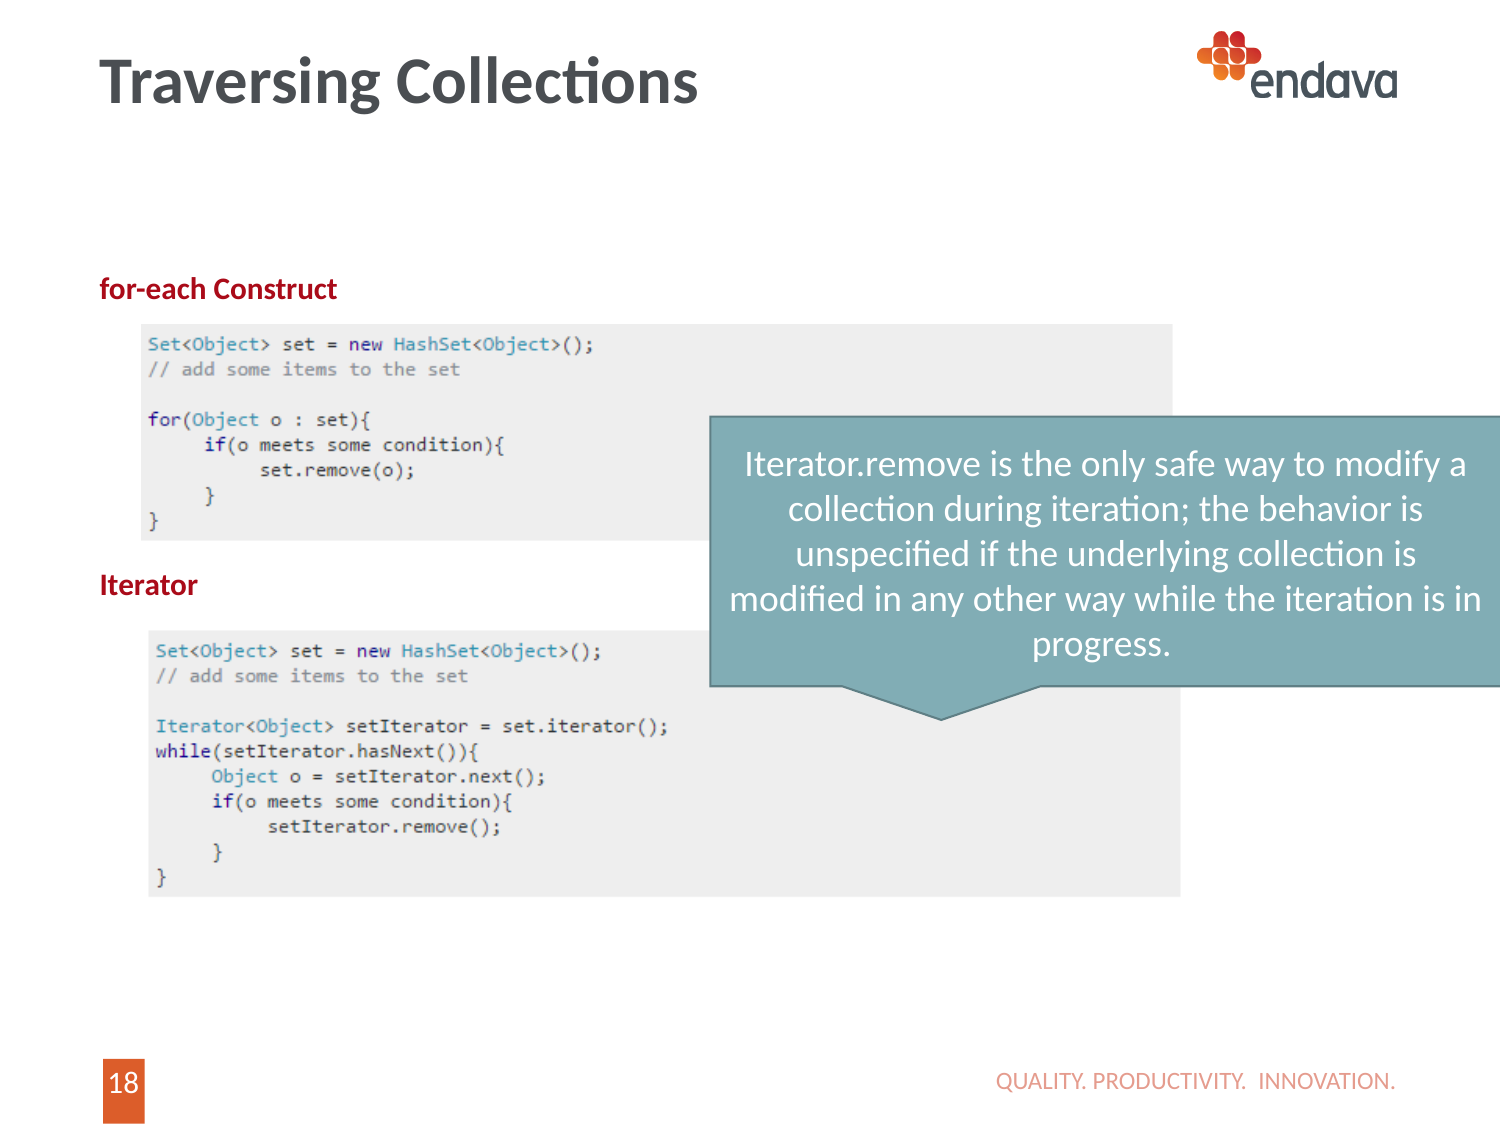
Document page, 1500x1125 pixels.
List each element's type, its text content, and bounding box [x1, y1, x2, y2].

text_box Iterator.remove is the only safe way to modify a collection during iteration; the behavior is unspecified if the underlying collection is modified in any other way while the iteration is in progress. [709, 415, 1500, 688]
picture [1197, 31, 1397, 98]
picture [141, 626, 1187, 905]
picture [141, 324, 1176, 544]
slide_number QUALITY. PRODUCTIVITY. INNOVATION. [939, 1049, 1397, 1110]
list for-each Construct Iterator [99, 265, 1397, 987]
title Traversing Collections [99, 38, 1148, 218]
